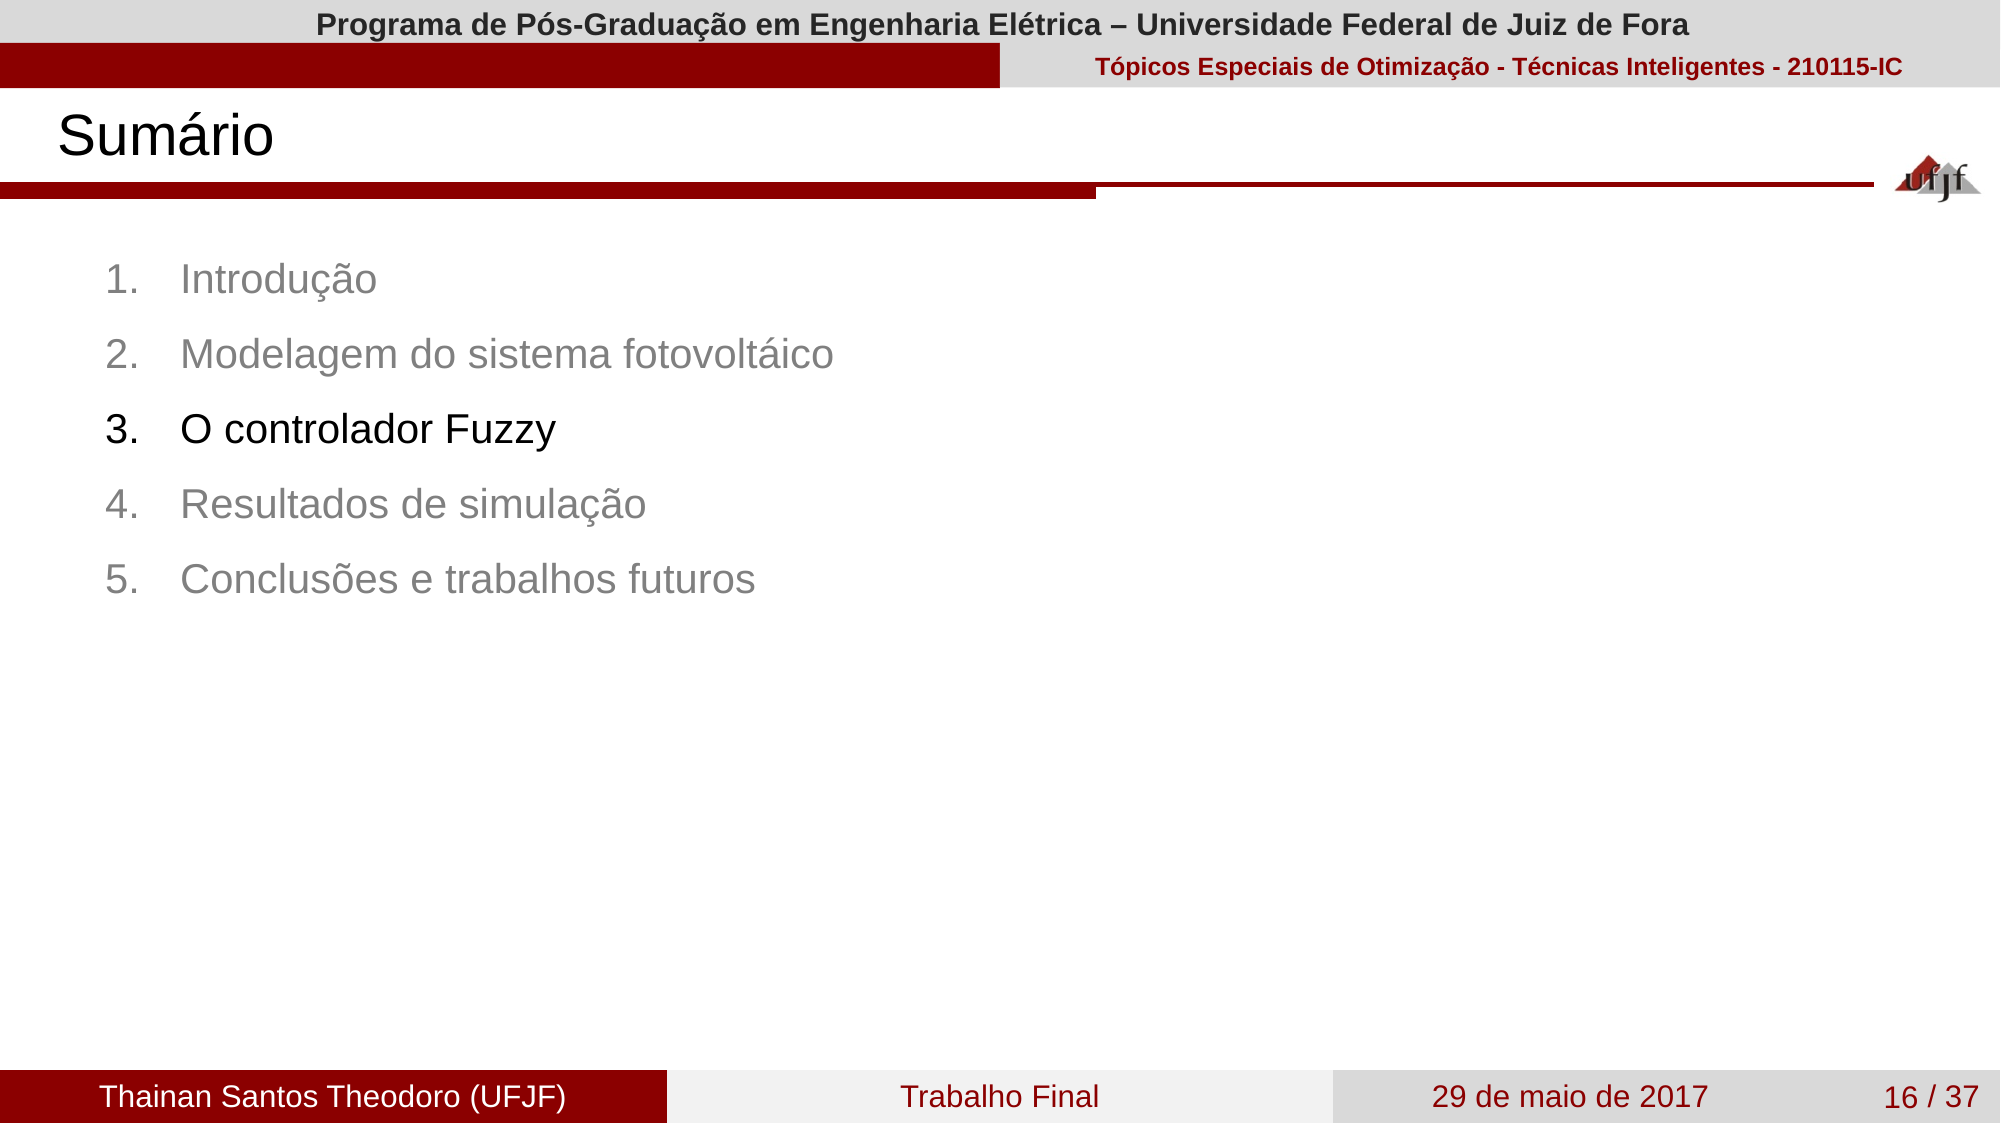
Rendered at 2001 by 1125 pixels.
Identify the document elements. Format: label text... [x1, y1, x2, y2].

text_box Introdução Modelagem do sistema fotovoltáico O controlador Fuzzy Resultados de simulação Conclusões e trabalhos futuros [90, 219, 1957, 685]
slide_number 16 [1868, 1070, 1957, 1113]
picture [1890, 152, 1985, 205]
text_box Sumário [43, 90, 1295, 175]
